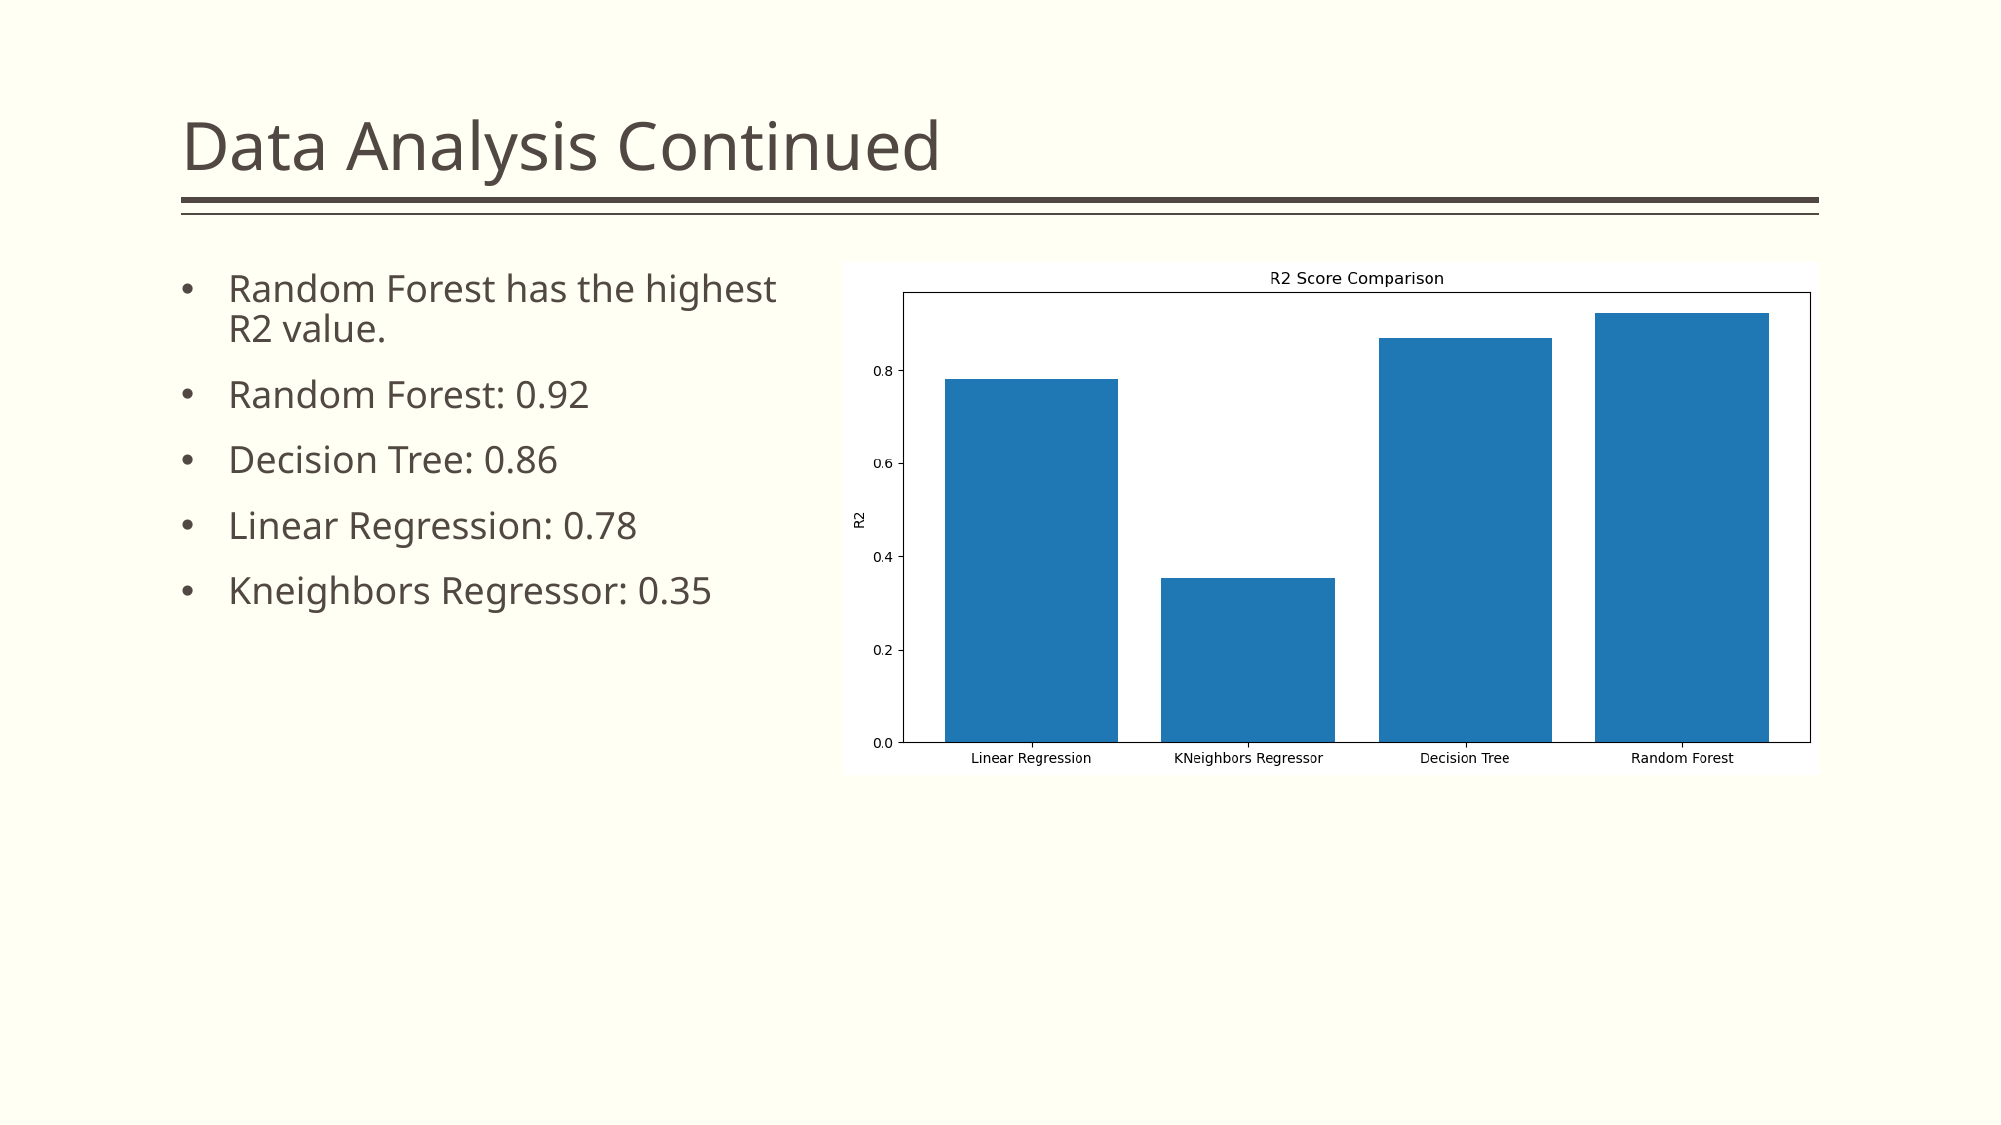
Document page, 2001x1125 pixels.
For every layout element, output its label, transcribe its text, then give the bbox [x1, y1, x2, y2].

title Data Analysis Continued [181, 12, 1819, 193]
list Random Forest has the highest R2 value. Random Forest: 0.92 Decision Tree: 0.86 Linear Regression: 0.78 Kneighbors Regressor: 0.35 [181, 262, 831, 1013]
picture [843, 262, 1819, 775]
